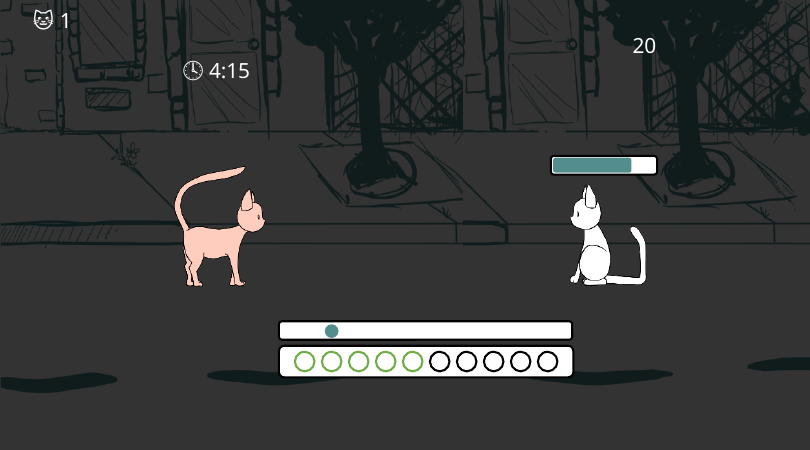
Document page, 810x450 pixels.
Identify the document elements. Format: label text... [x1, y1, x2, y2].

text_box [277, 344, 575, 379]
text_box [277, 320, 574, 341]
text_box [552, 156, 631, 174]
text_box 🐱 1 20 🕓 4:15 [17, 0, 810, 90]
text_box [549, 154, 658, 176]
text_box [294, 351, 558, 372]
text_box [324, 324, 339, 338]
picture [0, 0, 810, 450]
